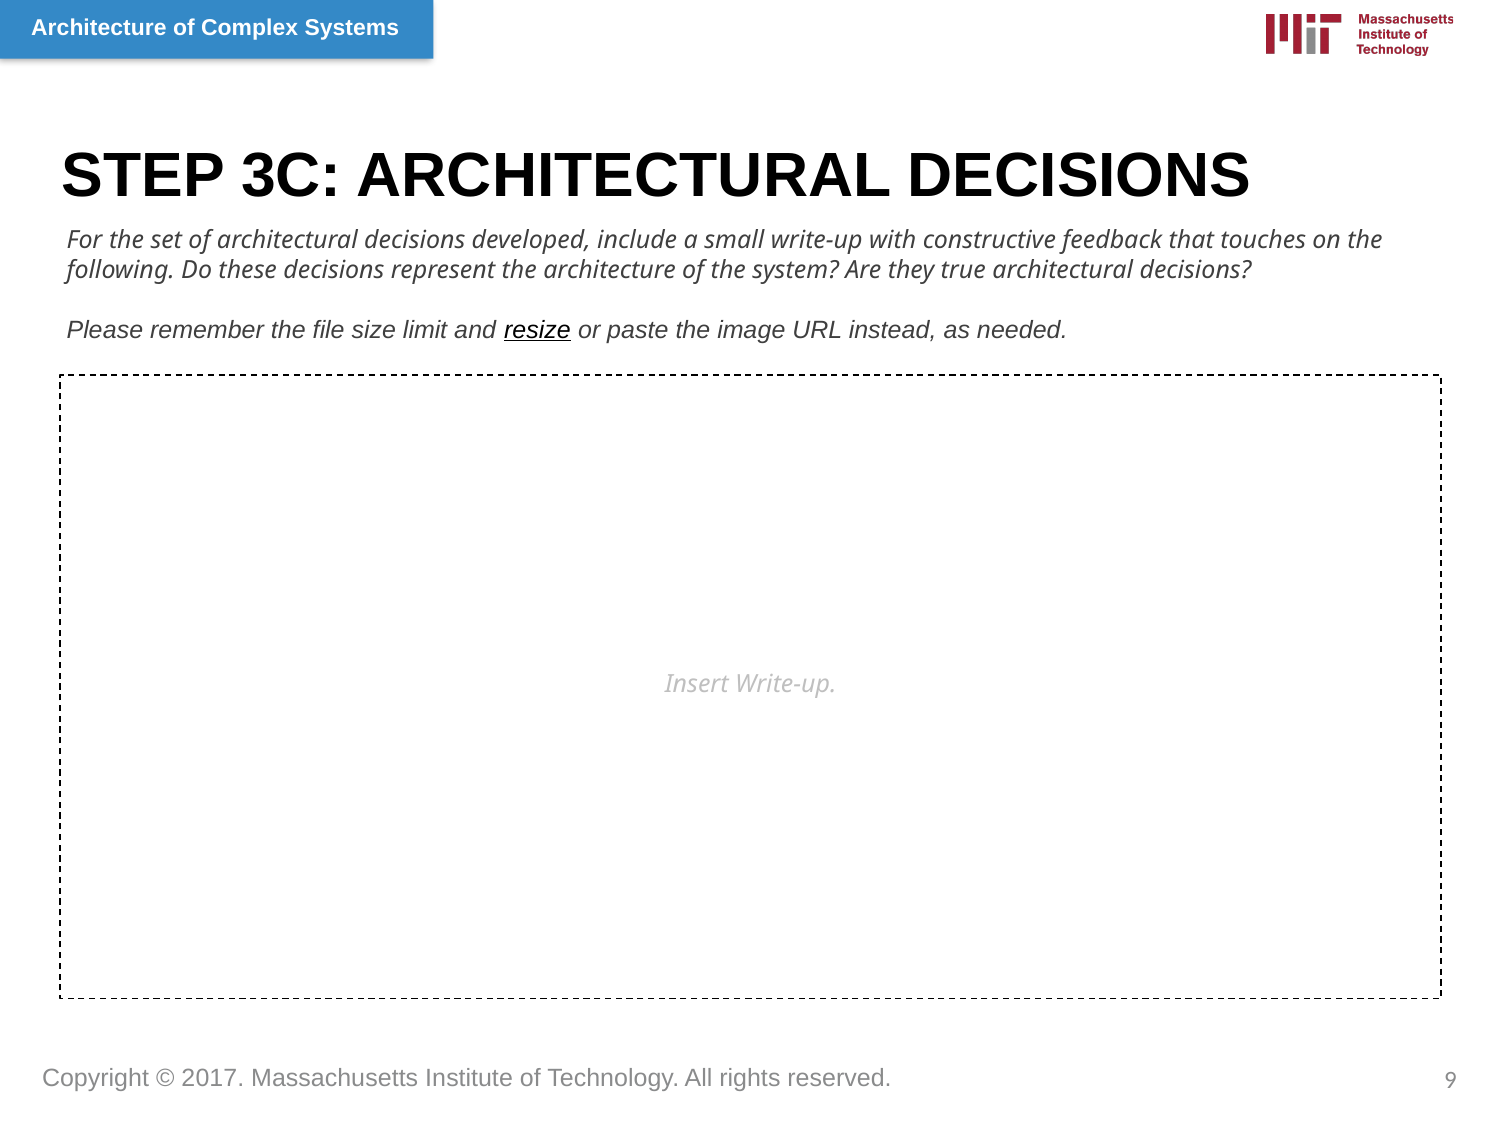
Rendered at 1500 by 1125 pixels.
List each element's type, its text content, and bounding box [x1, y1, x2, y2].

picture [1266, 14, 1454, 56]
text_box [60, 375, 1442, 999]
slide_number 9 [1121, 1055, 1472, 1116]
text_box Insert Write-up. [616, 659, 886, 714]
text_box For the set of architectural decisions developed, include a small write-up with constructive feedback that touches on the following. Do these decisions represent the architecture of the system? Are they true architectural decisions? Please remember the file size limit and resize or paste the image URL instead, as needed. [51, 215, 1433, 348]
text_box STEP 3C: ARCHITECTURAL DECISIONS [46, 126, 1324, 213]
